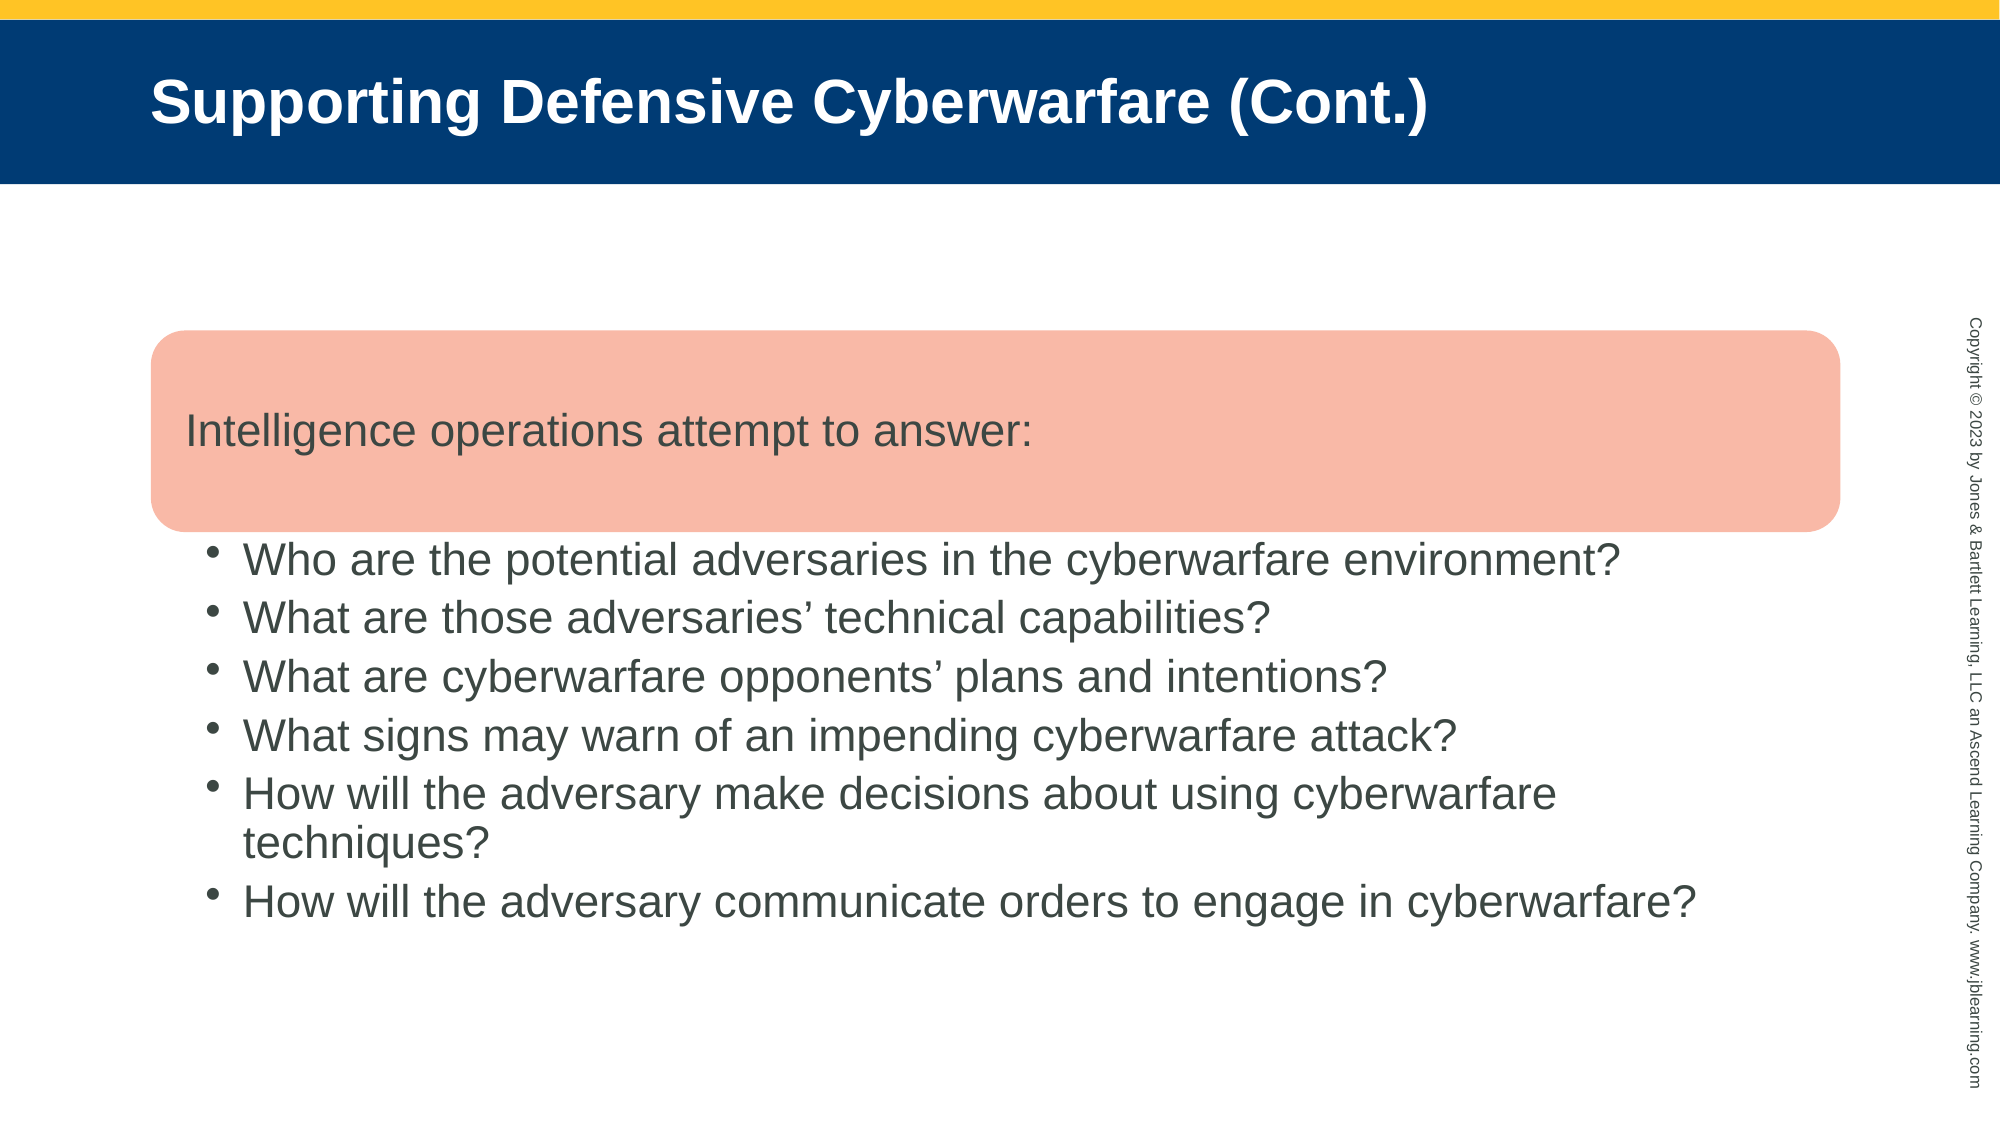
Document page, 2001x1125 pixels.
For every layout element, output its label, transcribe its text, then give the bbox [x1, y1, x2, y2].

title Supporting Defensive Cyberwarfare (Cont.) [0, 19, 2000, 185]
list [151, 244, 1840, 1016]
